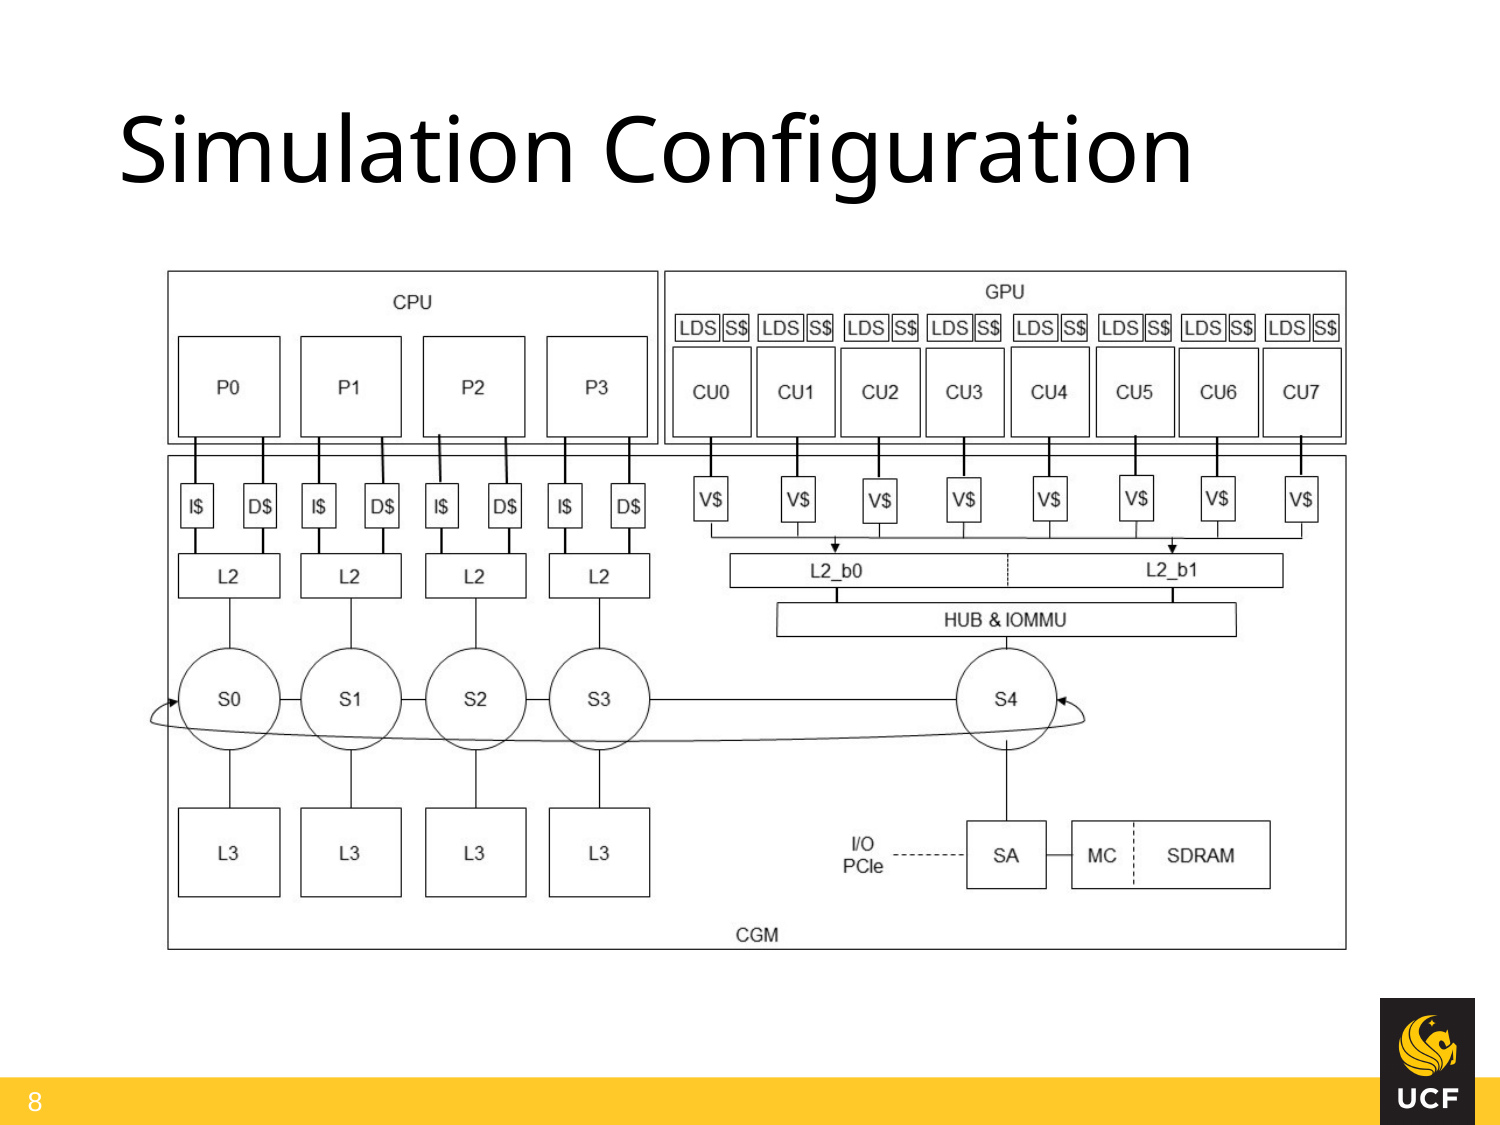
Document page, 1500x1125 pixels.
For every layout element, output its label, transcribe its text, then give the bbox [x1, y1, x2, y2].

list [143, 259, 1363, 964]
title Simulation Configuration [103, 43, 1457, 262]
slide_number 8 [12, 1077, 104, 1124]
picture [1380, 998, 1475, 1125]
